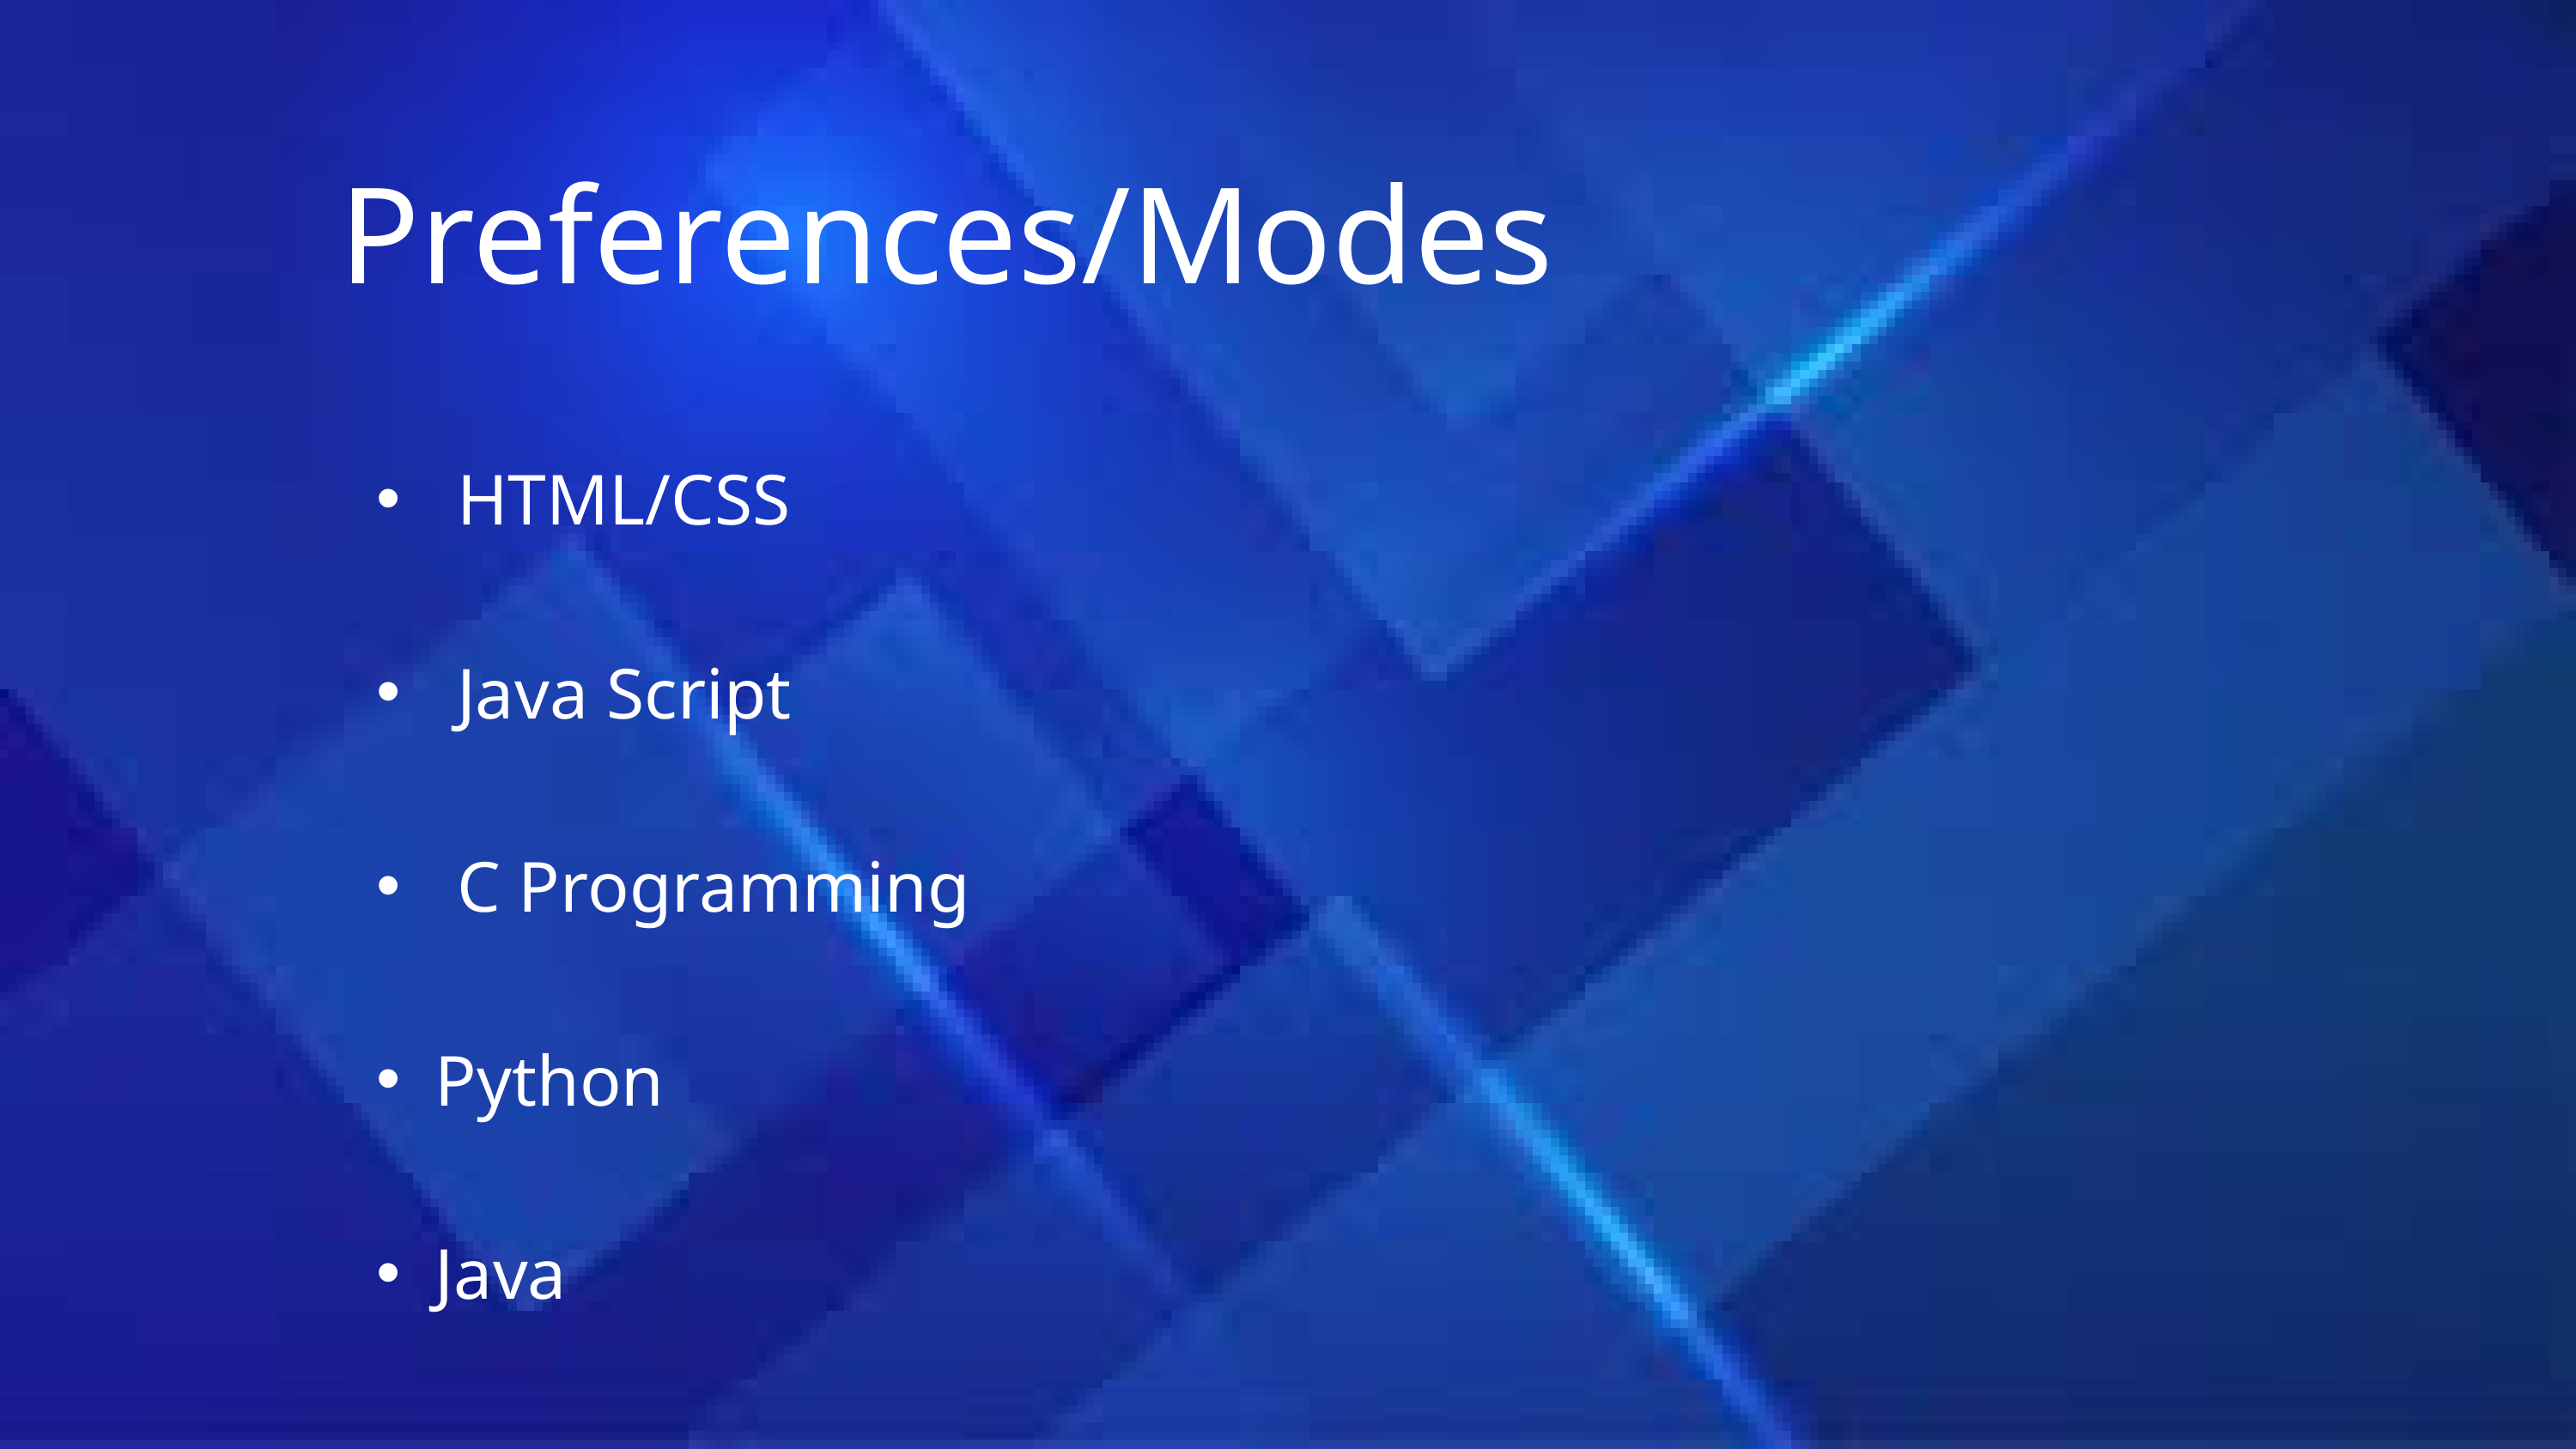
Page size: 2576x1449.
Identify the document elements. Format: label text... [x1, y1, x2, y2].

text_box [0, 0, 2576, 1449]
text_box HTML/CSS Java Script C Programming Python Java [317, 442, 1071, 1313]
text_box Preferences/Modes [234, 123, 1660, 310]
